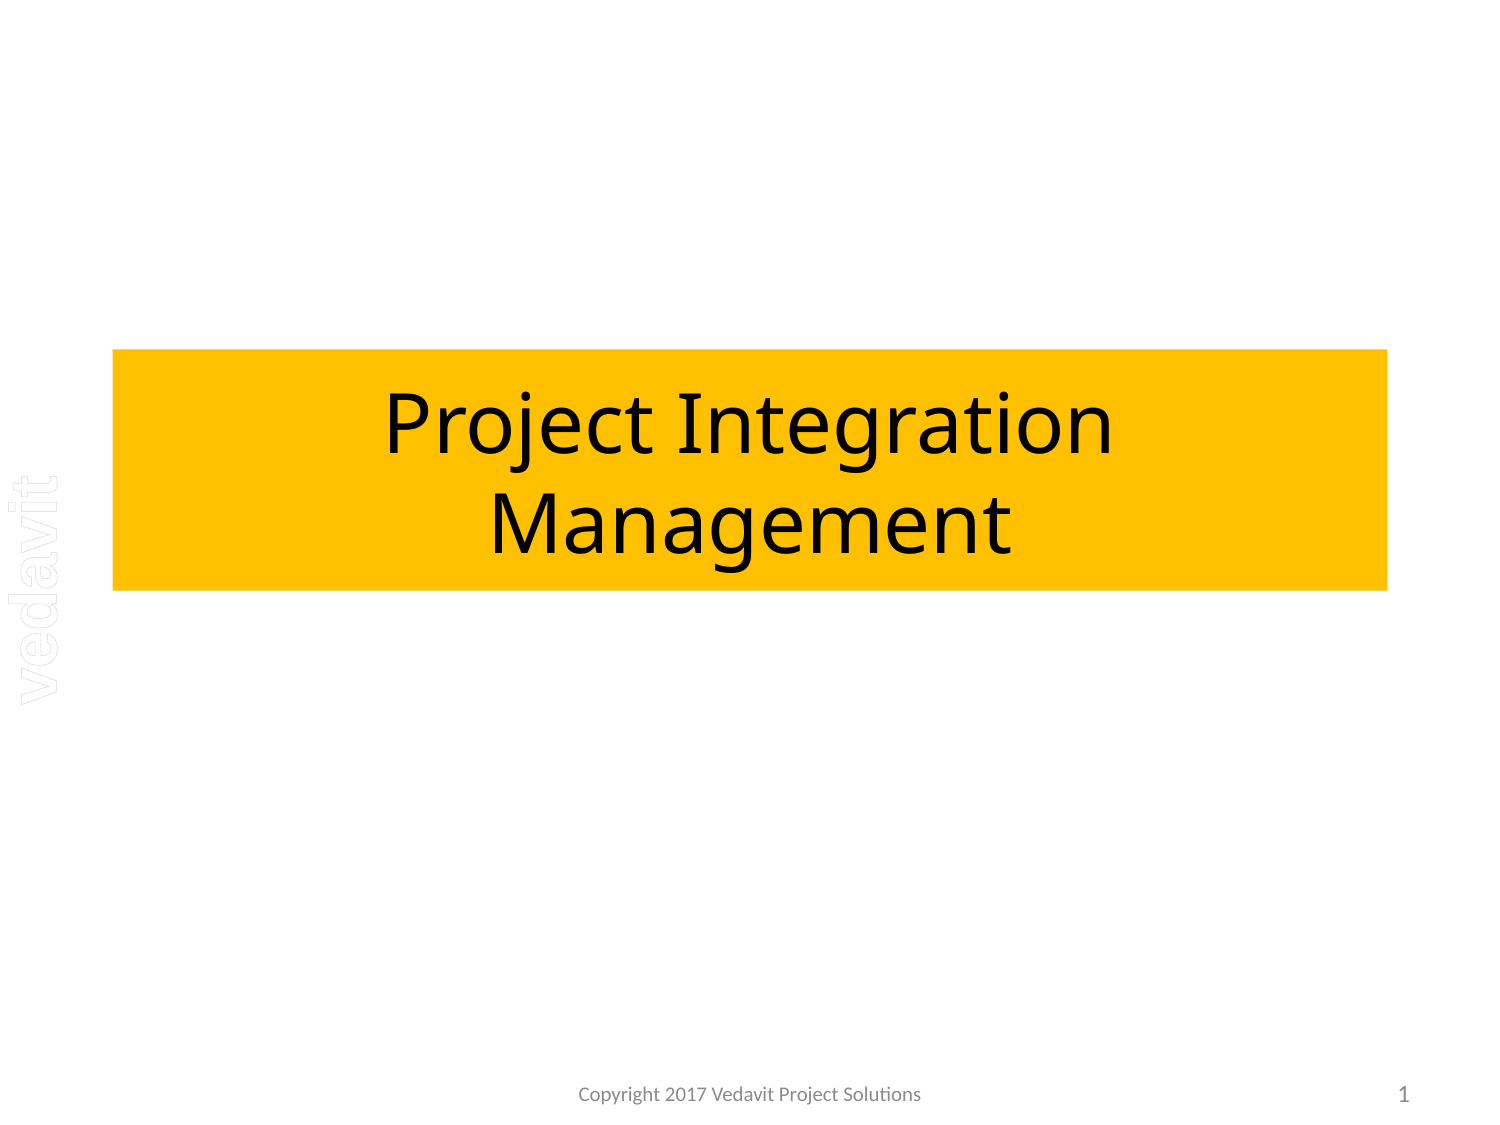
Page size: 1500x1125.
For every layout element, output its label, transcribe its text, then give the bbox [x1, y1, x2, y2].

title Project Integration Management [112, 349, 1388, 591]
slide_number 57 [1074, 1062, 1425, 1123]
footer Copyright 2017 Vedavit Project Solutions [512, 1062, 988, 1123]
